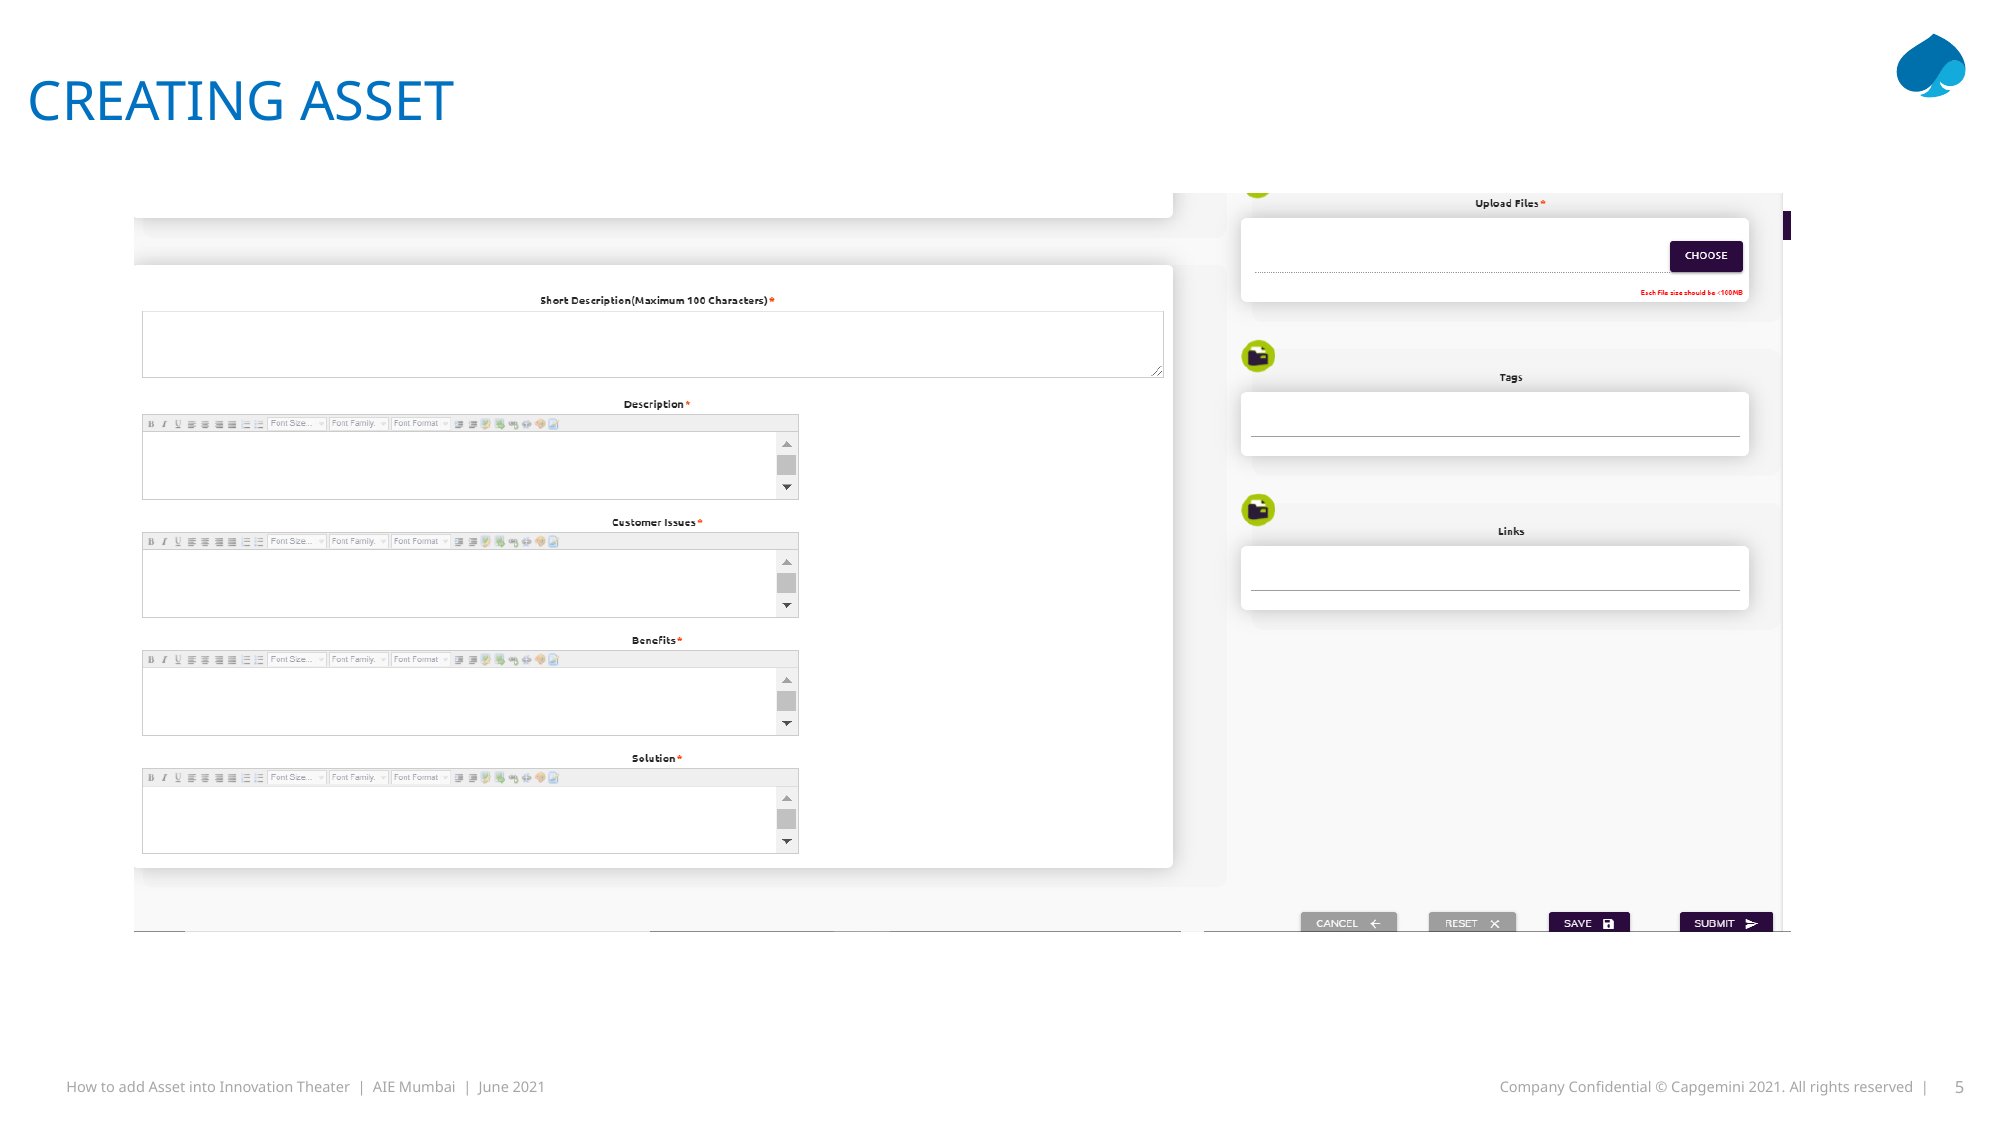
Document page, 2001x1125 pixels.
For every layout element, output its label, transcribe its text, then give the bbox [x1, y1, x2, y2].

text_box creating asset [0, 12, 1825, 132]
picture [134, 193, 1791, 932]
